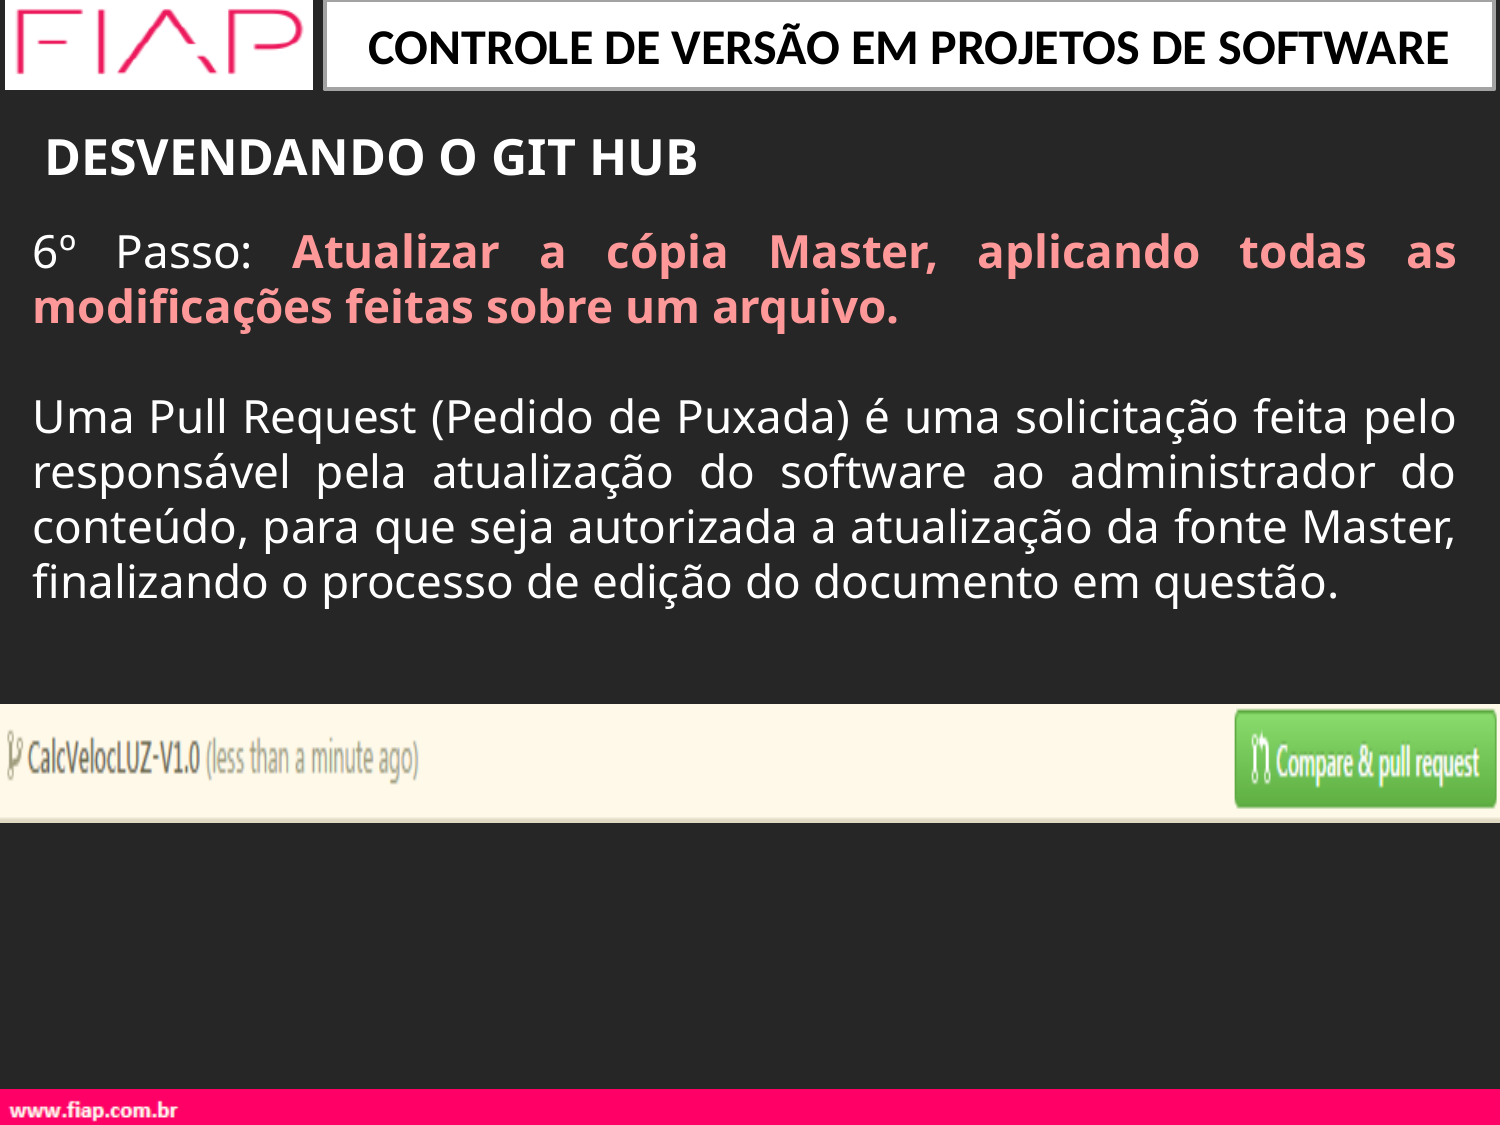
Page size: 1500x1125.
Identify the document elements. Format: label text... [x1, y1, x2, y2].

text_box DESVENDANDO O GIT HUB [29, 118, 1413, 186]
picture [0, 703, 1500, 823]
text_box 6º Passo: Atualizar a cópia Master, aplicando todas as modificações feitas sobre um arquivo. Uma Pull Request (Pedido de Puxada) é uma solicitação feita pelo responsável pela atualização do software ao administrador do conteúdo, para que seja autorizada a atualização da fonte Master, finalizando o processo de edição do documento em questão. [18, 215, 1473, 608]
